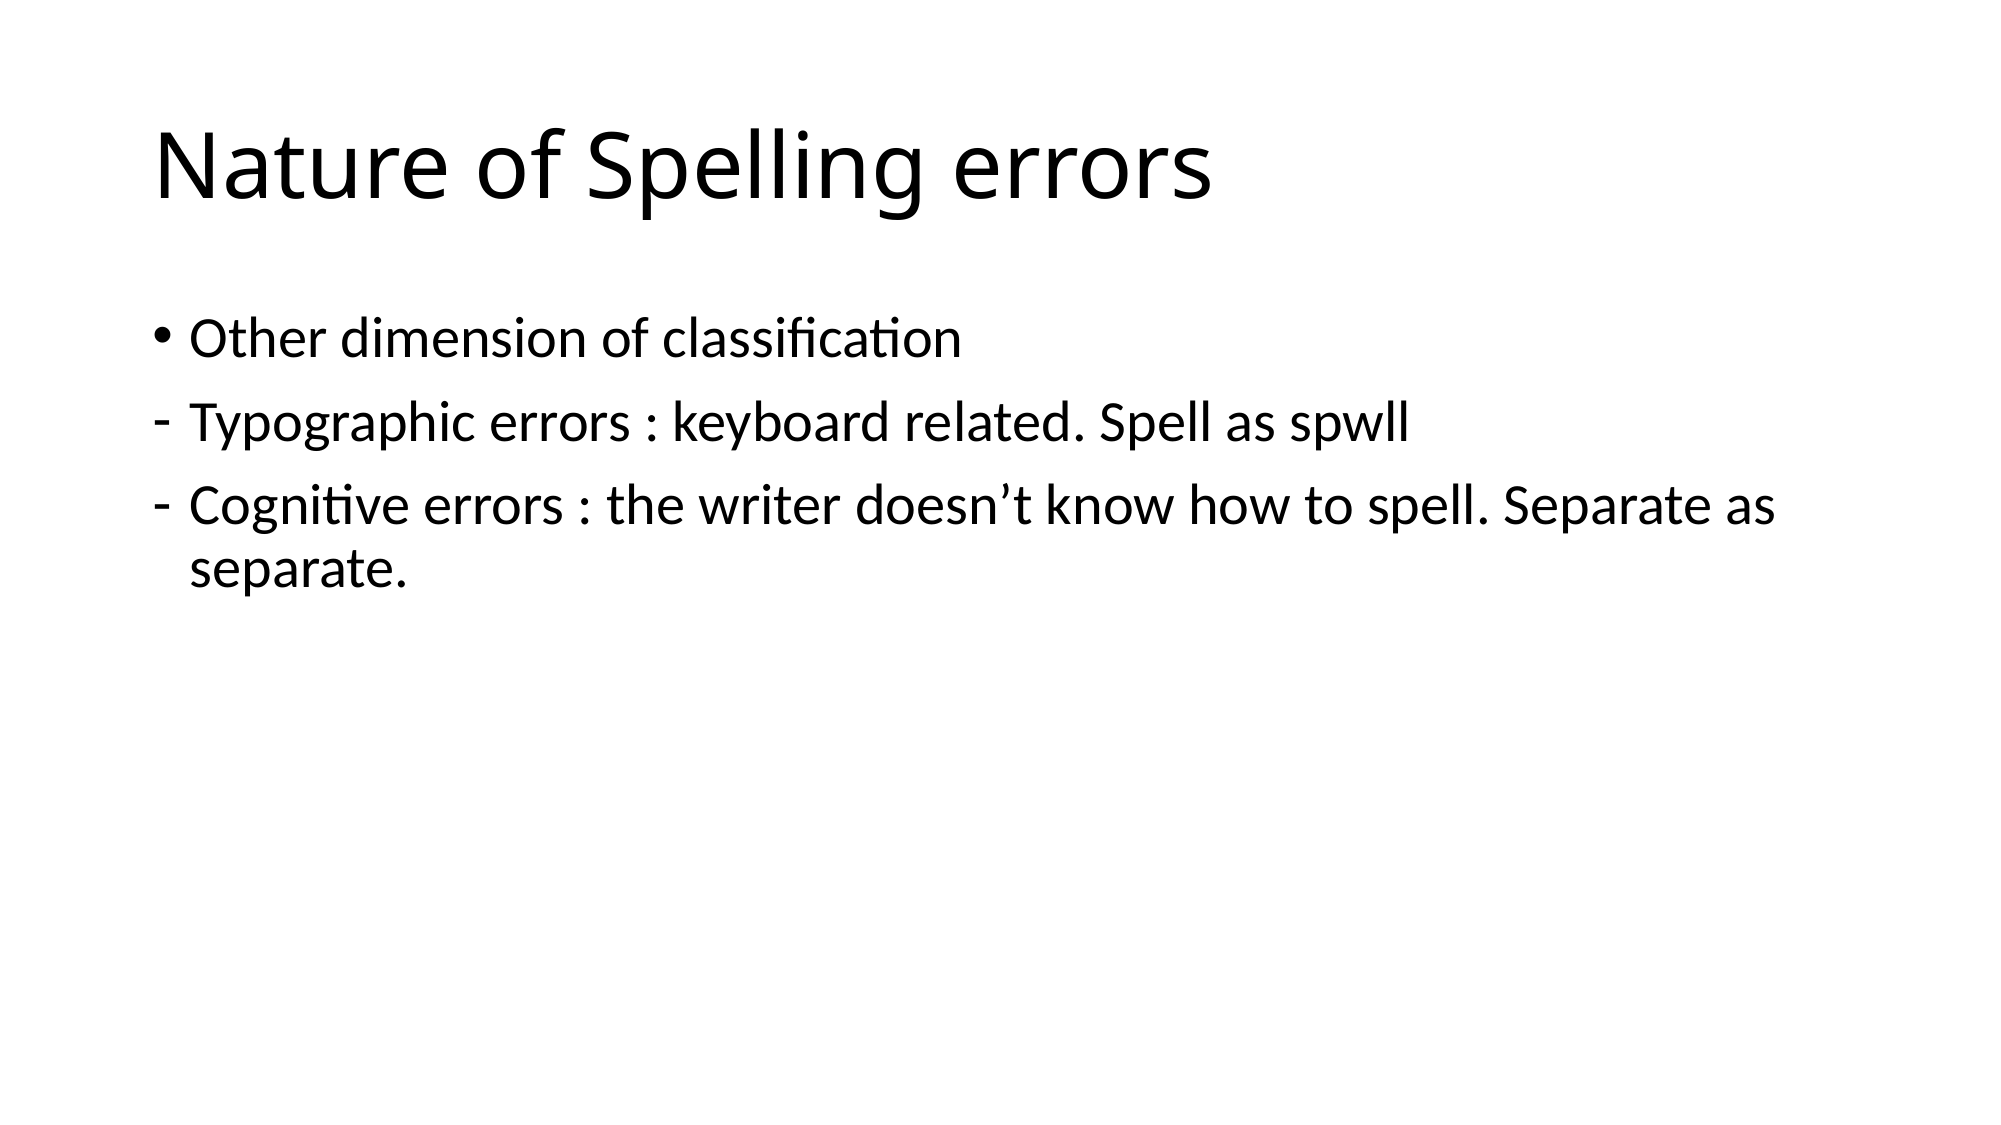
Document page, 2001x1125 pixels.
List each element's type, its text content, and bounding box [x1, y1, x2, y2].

title Nature of Spelling errors [137, 59, 1863, 278]
list Other dimension of classification Typographic errors : keyboard related. Spell as spwll Cognitive errors : the writer doesn’t know how to spell. Separate as separate. [137, 299, 1863, 1014]
